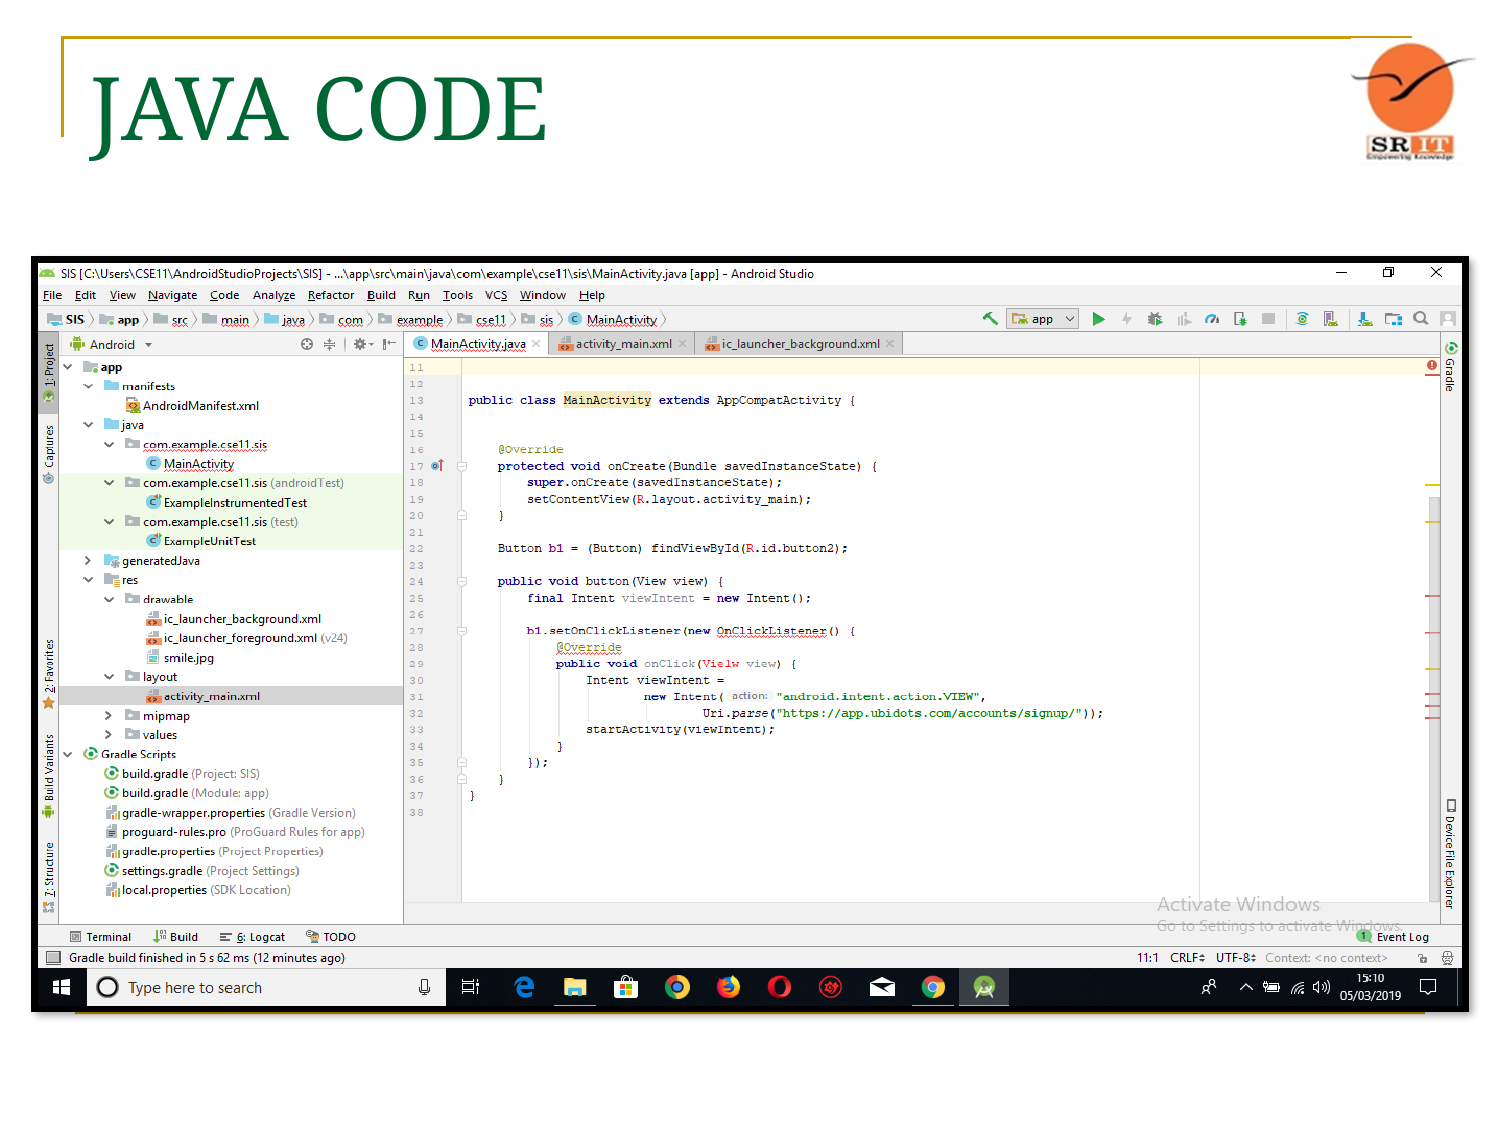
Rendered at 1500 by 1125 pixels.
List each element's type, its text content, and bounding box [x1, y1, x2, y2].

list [37, 262, 1463, 1006]
title JAVA CODE [74, 45, 1351, 163]
picture [1350, 37, 1477, 165]
